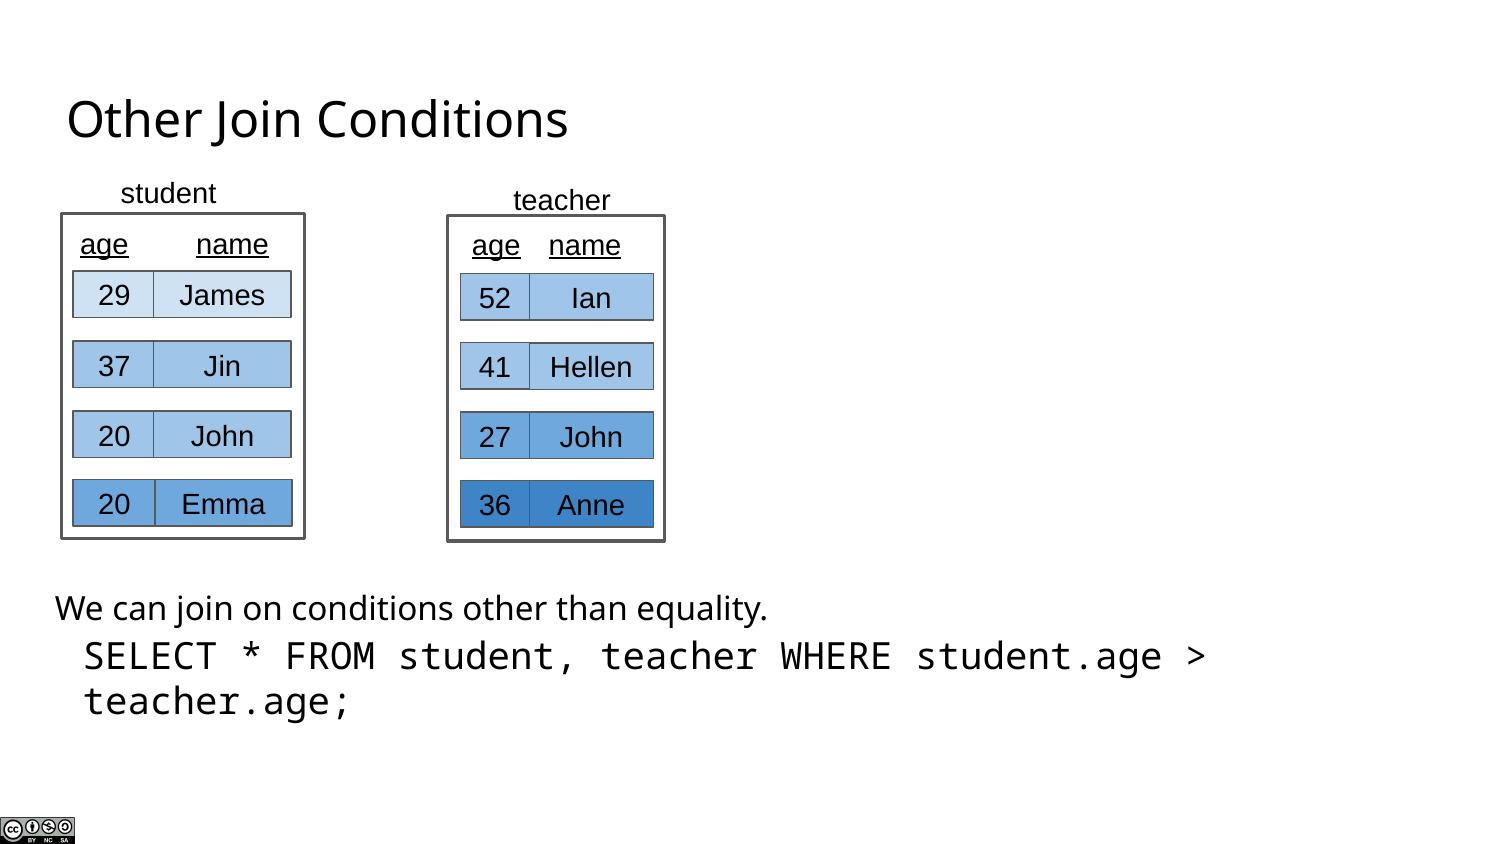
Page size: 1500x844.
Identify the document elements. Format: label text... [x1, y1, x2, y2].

text_box age [455, 211, 538, 286]
text_box Anne [529, 480, 654, 527]
text_box 41 [460, 342, 529, 390]
text_box 37 [73, 340, 153, 388]
text_box 52 [460, 286, 529, 321]
text_box teacher [466, 165, 658, 240]
text_box Ian [529, 273, 654, 321]
text_box James [153, 270, 292, 318]
text_box Hellen [529, 342, 654, 390]
title Other Join Conditions [51, 72, 1449, 167]
list We can join on conditions other than equality. [39, 566, 1425, 666]
picture [0, 817, 75, 844]
text_box name [175, 210, 290, 285]
text_box student [91, 159, 246, 234]
text_box John [153, 411, 292, 458]
text_box John [529, 412, 654, 459]
text_box [447, 215, 665, 541]
text_box SELECT * FROM student, teacher WHERE student.age > teacher.age; [67, 617, 1481, 692]
text_box Jin [153, 340, 292, 388]
text_box 20 [73, 411, 153, 458]
text_box 36 [460, 480, 529, 527]
text_box 29 [73, 270, 153, 318]
text_box 20 [73, 479, 154, 526]
text_box name [538, 211, 641, 286]
text_box 27 [460, 412, 529, 459]
text_box [61, 213, 305, 539]
text_box Emma [154, 479, 293, 526]
text_box age [63, 210, 146, 285]
